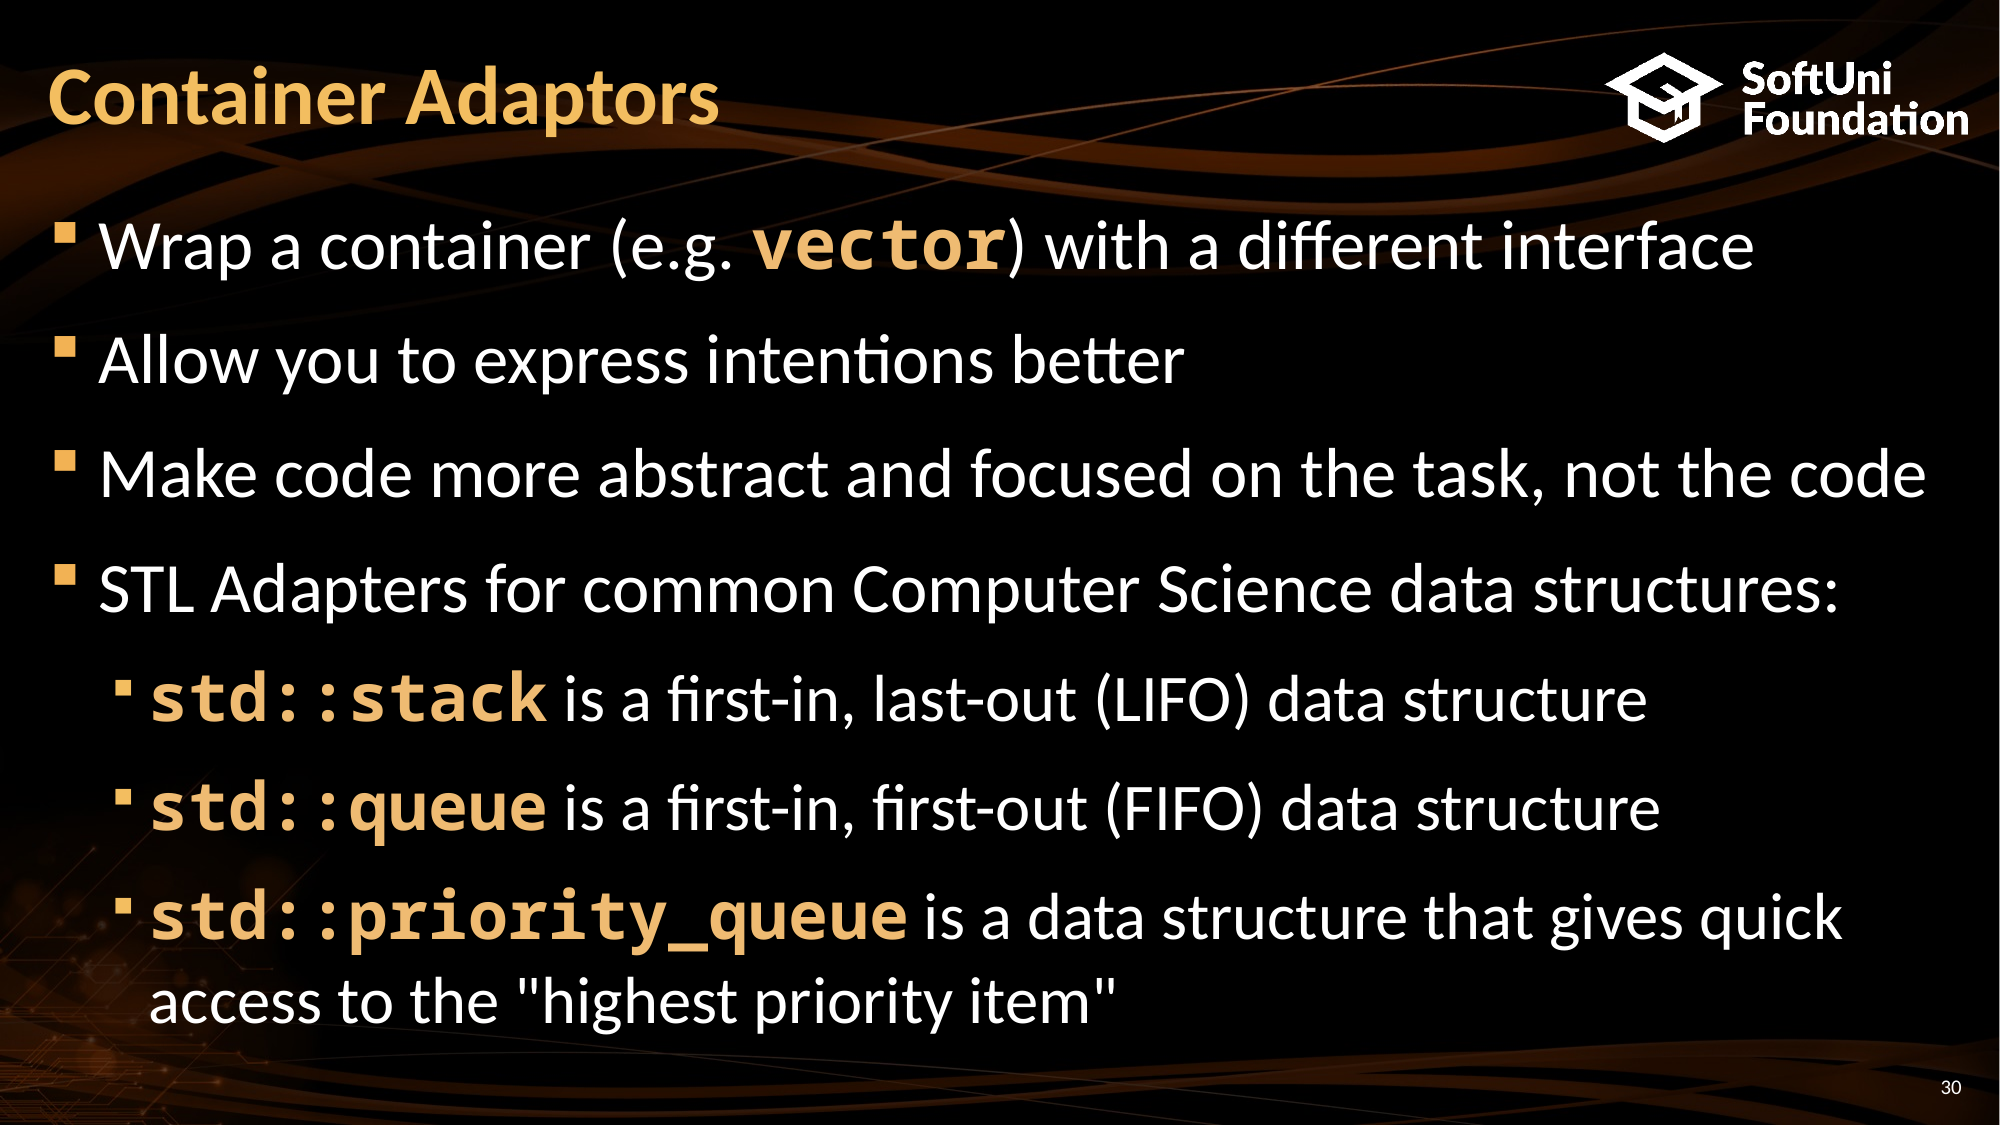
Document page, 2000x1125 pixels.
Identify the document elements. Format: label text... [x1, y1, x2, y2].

picture [0, 0, 2000, 1125]
text_box Container Adaptors [30, 6, 1602, 189]
text_box Wrap a container (e.g. vector) with a different interface Allow you to express intentions better Make code more abstract and focused on the task, not the code STL Adapters for common Computer Science data structures: std::stack is a first-in, last-out (LIFO) data structure std::queue is a first-in, first-out (FIFO) data structure std::priority_queue is a data structure that gives quick access to the "highest priority item" [31, 188, 1968, 1103]
